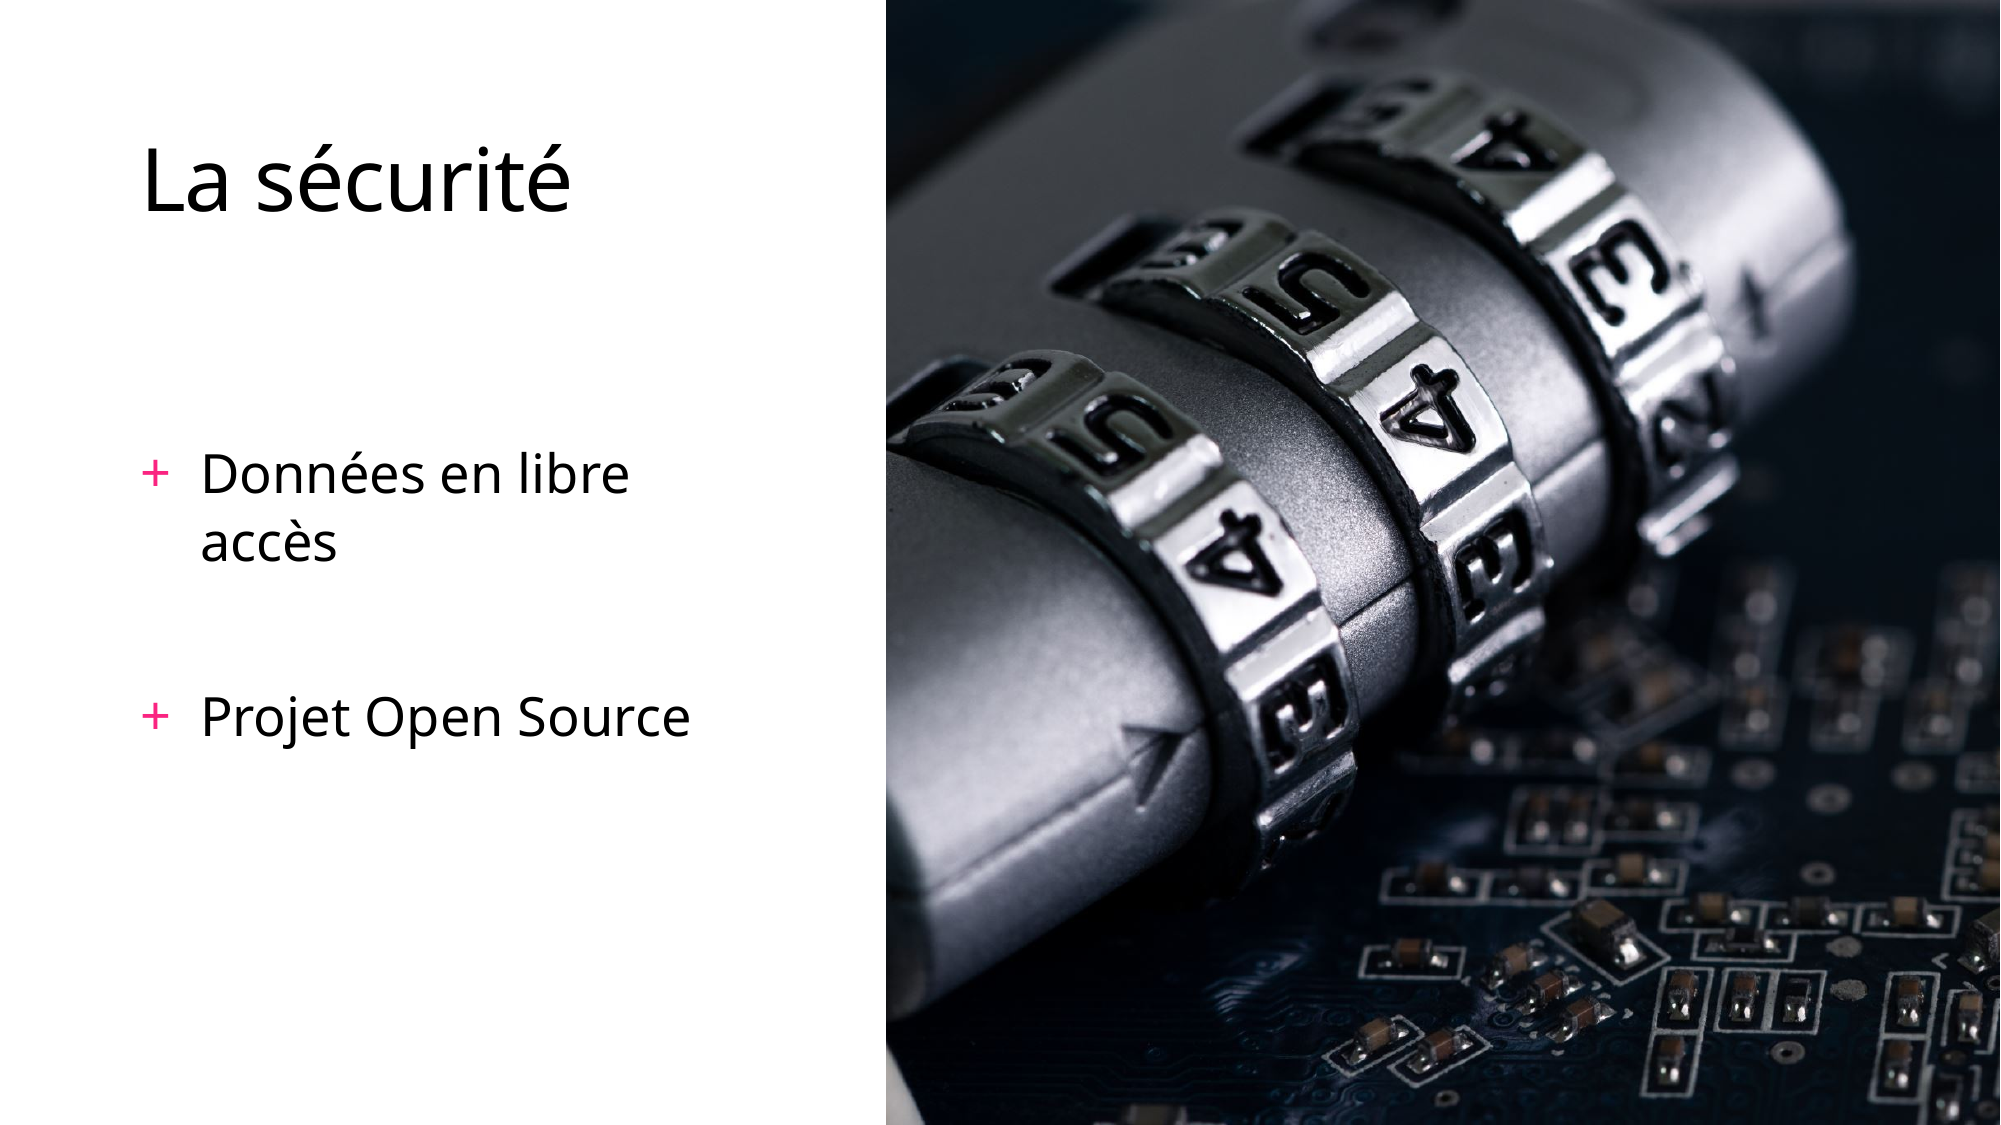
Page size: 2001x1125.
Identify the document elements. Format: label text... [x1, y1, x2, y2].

title La sécurité [125, 124, 762, 384]
list Données en libre accès Projet Open Source [125, 428, 762, 1005]
text_box [0, 0, 886, 1125]
picture [886, 0, 2000, 1125]
